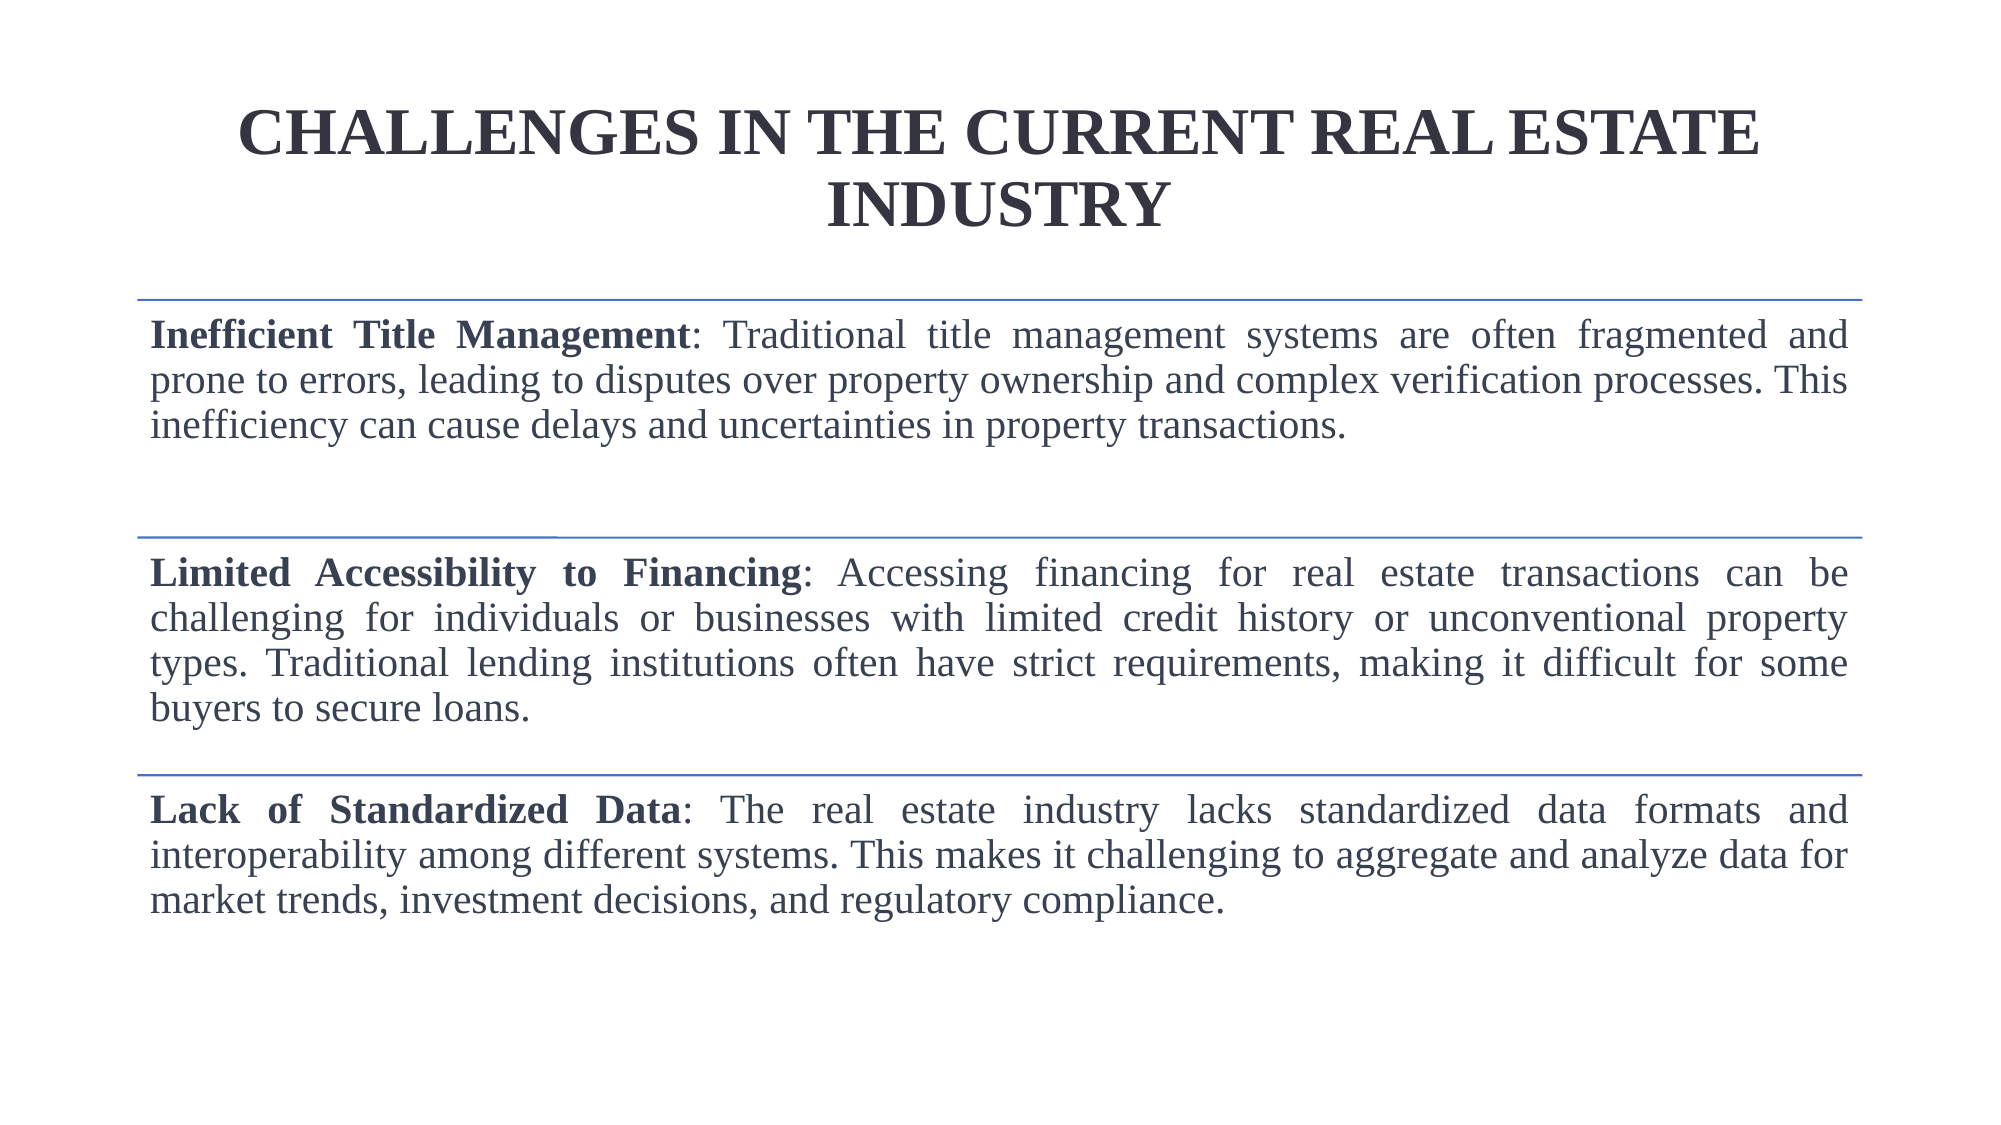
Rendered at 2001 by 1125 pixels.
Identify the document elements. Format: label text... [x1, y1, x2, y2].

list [137, 299, 1863, 1014]
title CHALLENGES IN THE CURRENT REAL ESTATE INDUSTRY [137, 59, 1863, 278]
